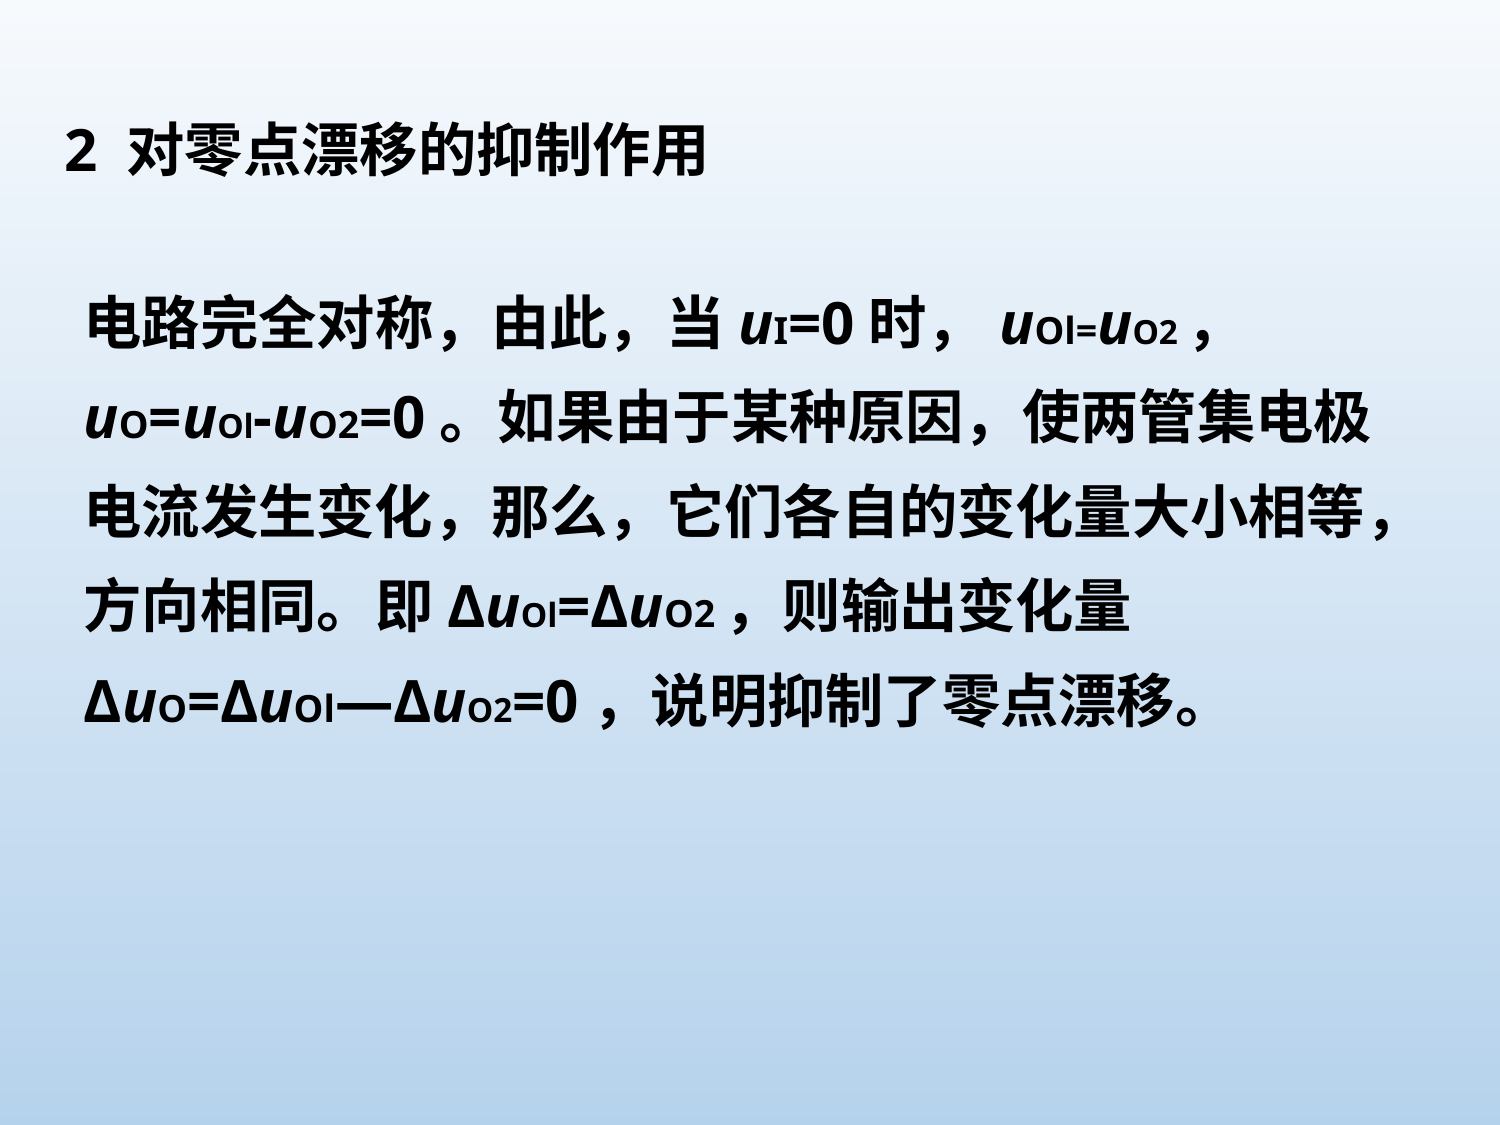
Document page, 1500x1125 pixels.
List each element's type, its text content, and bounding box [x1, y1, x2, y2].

text_box 电路完全对称，由此，当uI=0时，uOl=uO2， uO=uOl-uO2=0。如果由于某种原因，使两管集电极 电流发生变化，那么，它们各自的变化量大小相等， 方向相同。即ΔuOl=ΔuO2，则输出变化量 ΔuO=ΔuOl—ΔuO2=0，说明抑制了零点漂移。 [68, 254, 1439, 742]
list 2 对零点漂移的抑制作用 [49, 113, 1451, 1001]
